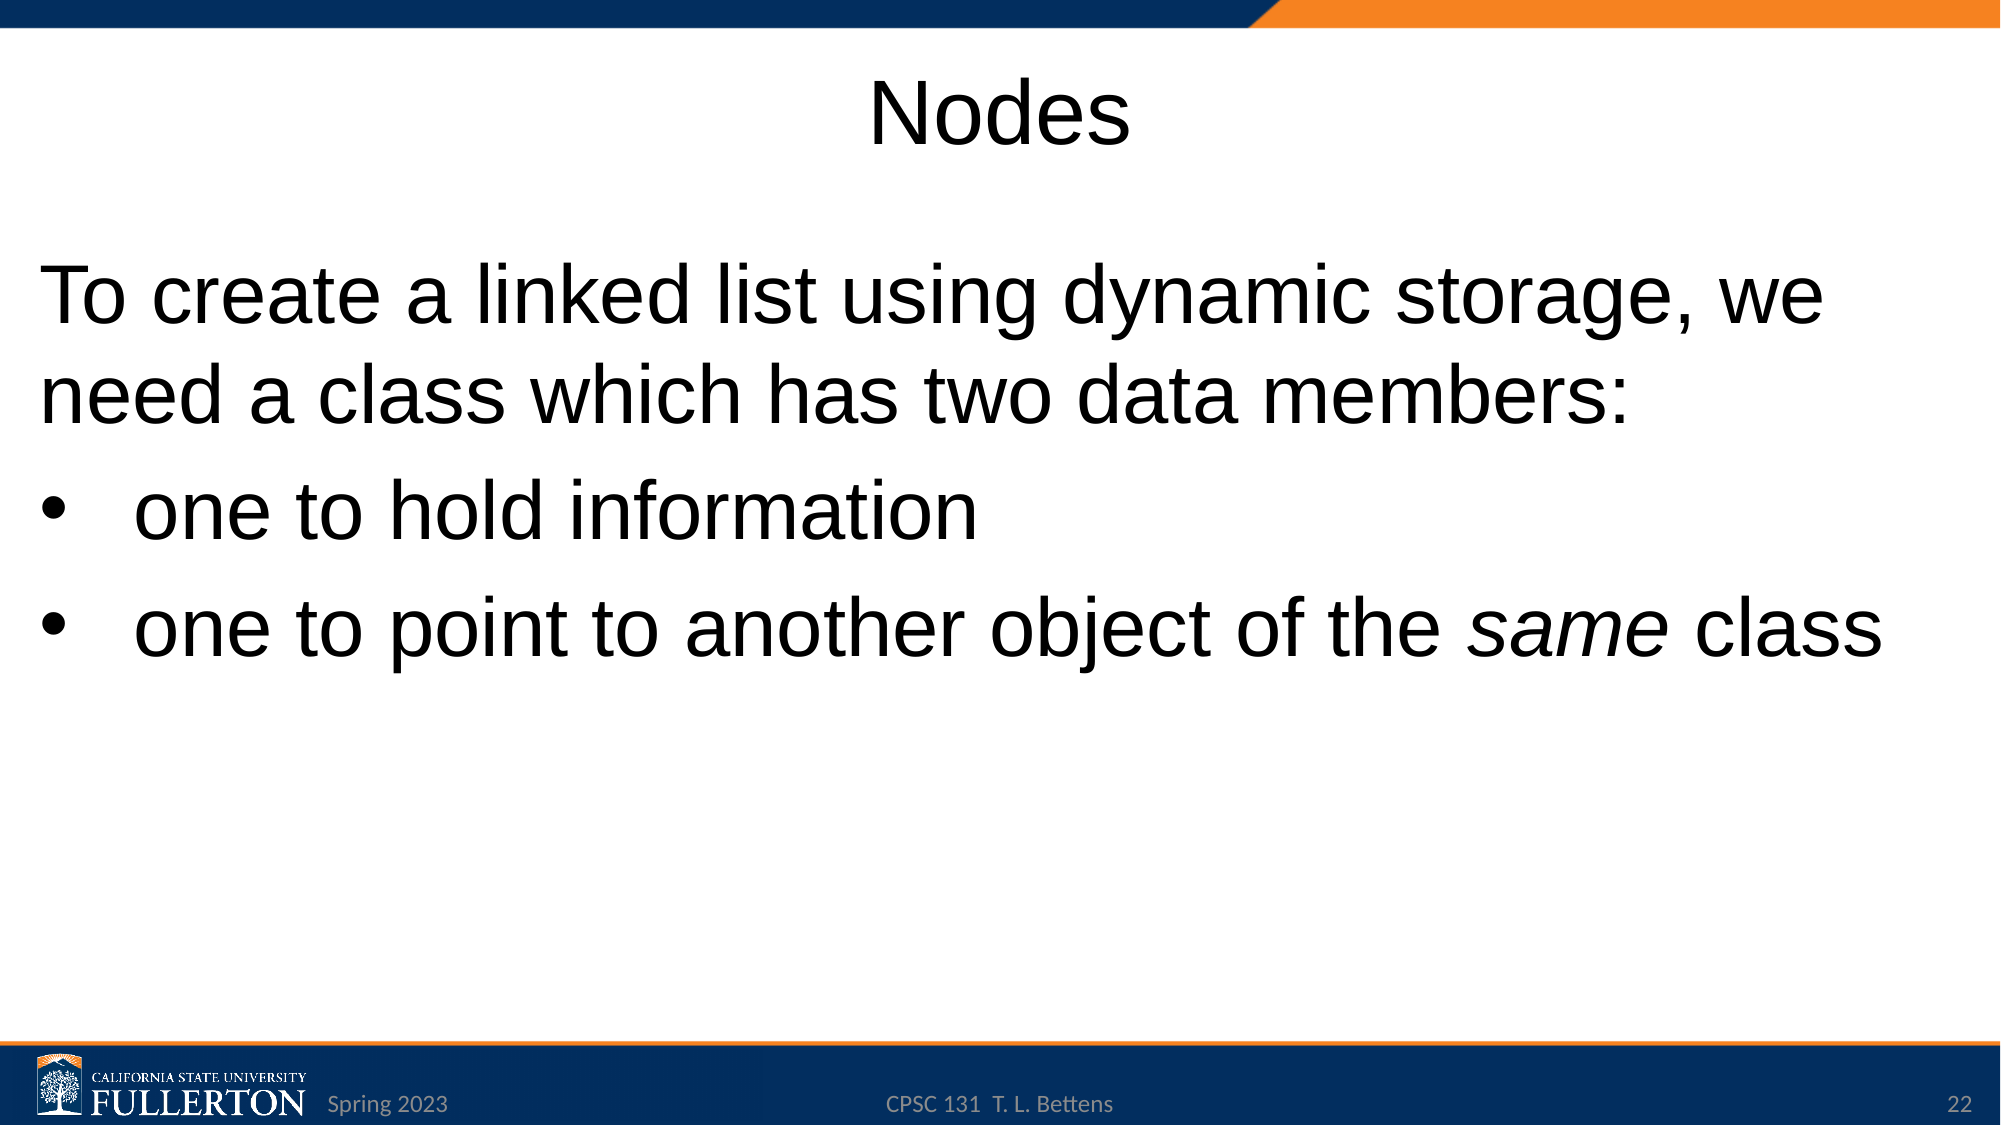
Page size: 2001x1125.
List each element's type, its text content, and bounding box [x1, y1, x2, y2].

picture [0, 0, 2001, 1125]
slide_number 22 [1537, 1042, 1988, 1125]
list To create a linked list using dynamic storage, we need a class which has two data members: one to hold information one to point to another object of the same class [24, 232, 1975, 1039]
slide_number Spring 2023 [312, 1042, 662, 1125]
title Nodes [24, 45, 1975, 232]
footer CPSC 131 T. L. Bettens [662, 1042, 1338, 1125]
